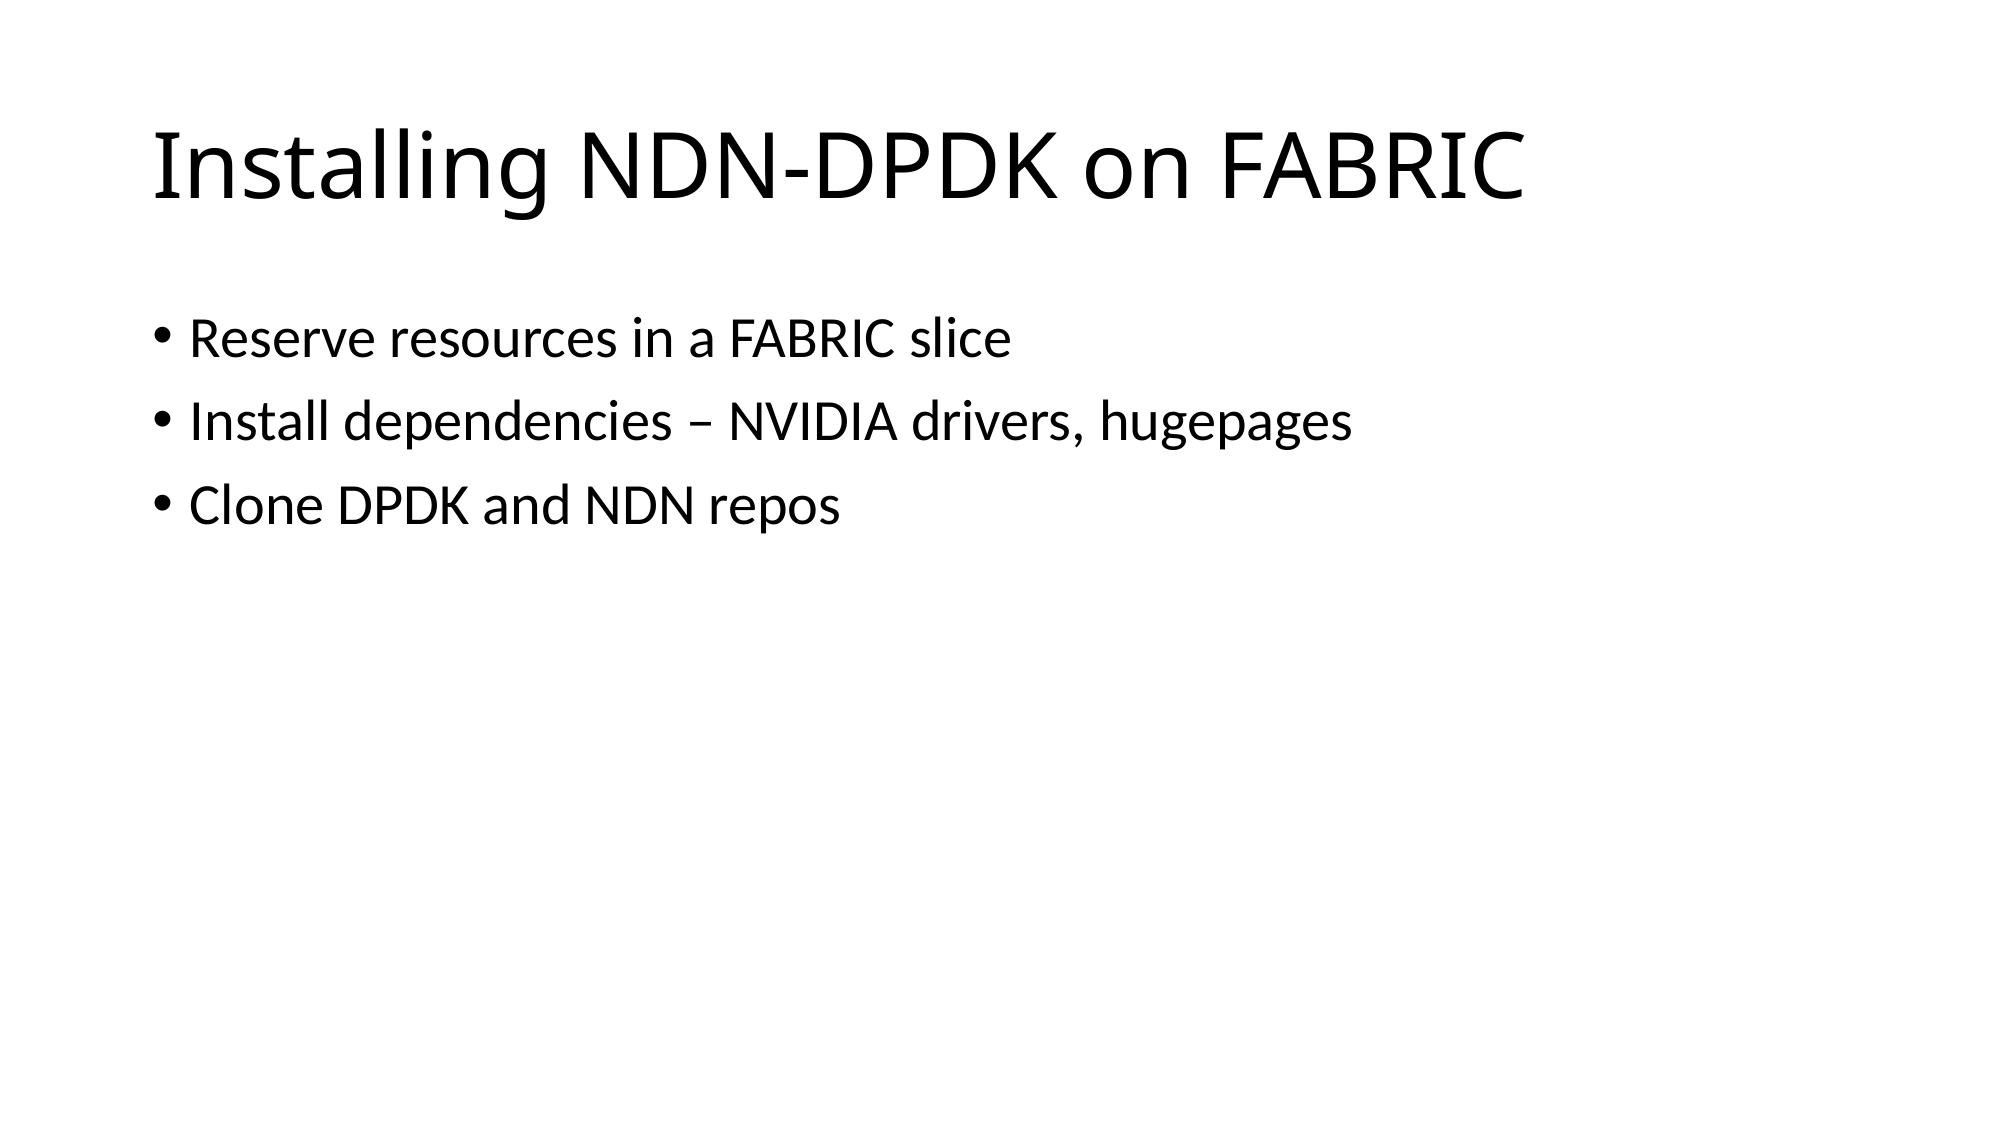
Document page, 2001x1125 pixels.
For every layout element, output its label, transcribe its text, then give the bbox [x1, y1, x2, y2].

list Reserve resources in a FABRIC slice Install dependencies – NVIDIA drivers, hugepages Clone DPDK and NDN repos [137, 299, 1863, 1014]
title Installing NDN-DPDK on FABRIC [137, 59, 1863, 278]
